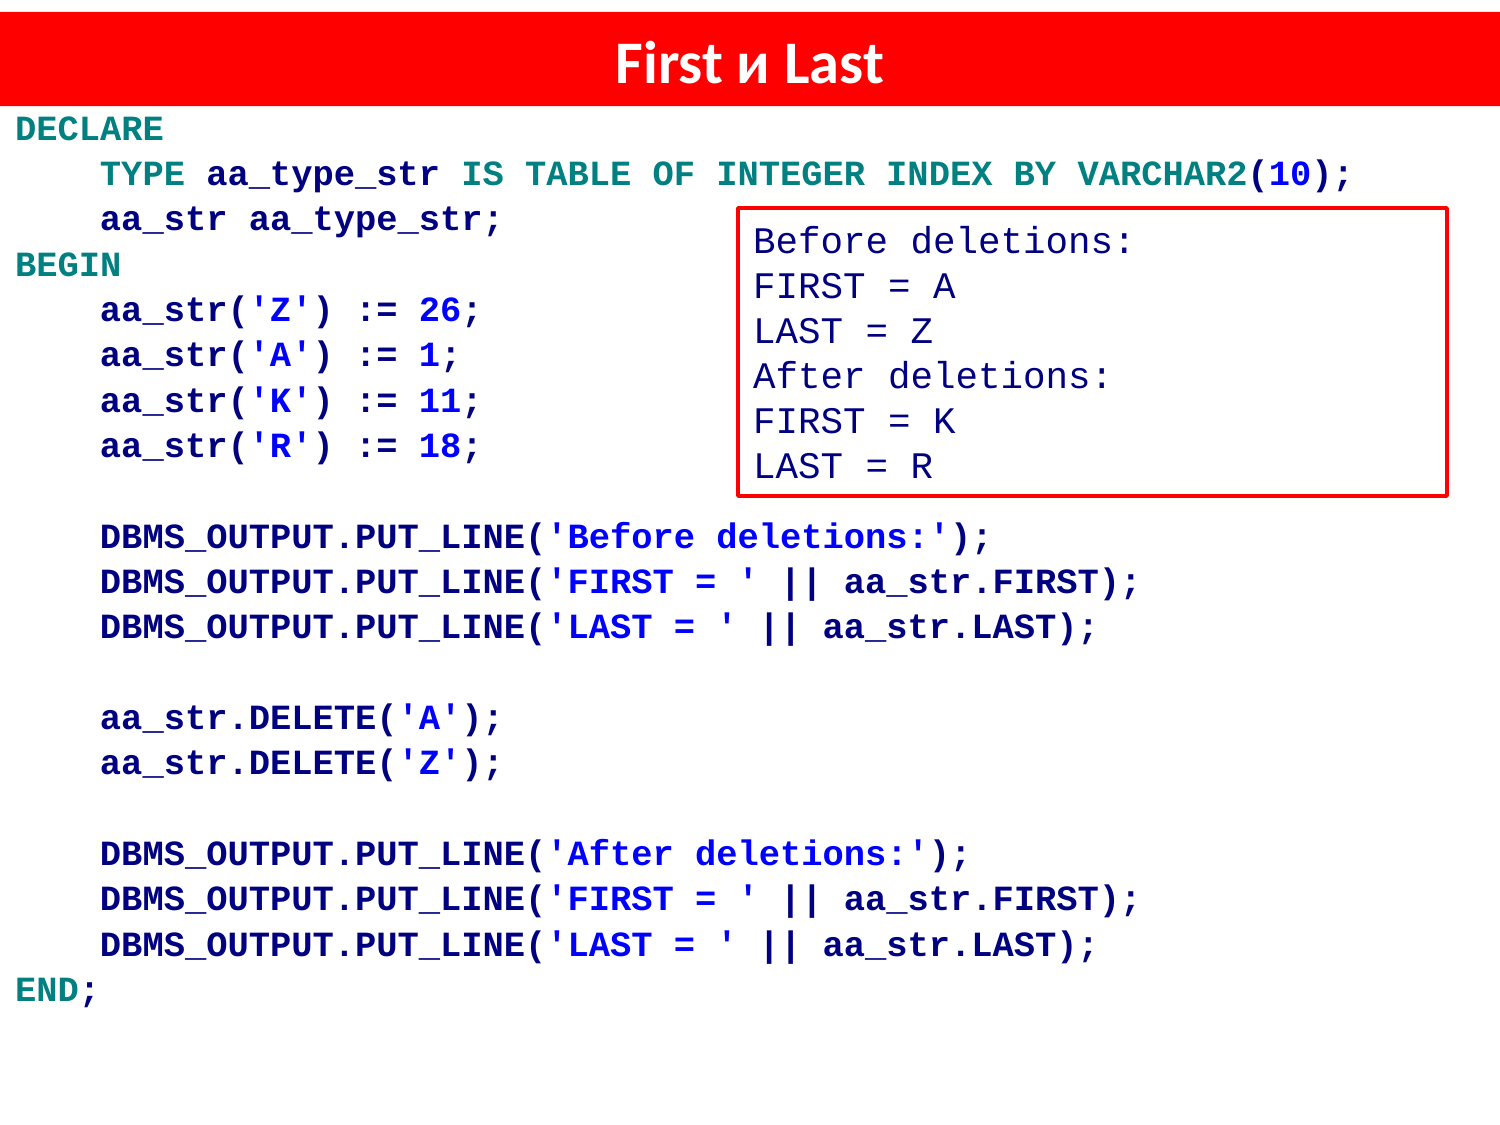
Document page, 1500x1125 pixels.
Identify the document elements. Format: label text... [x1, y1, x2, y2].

title First и Last [0, 11, 1500, 101]
list DECLARE TYPE aa_type_str IS TABLE OF INTEGER INDEX BY VARCHAR2(10); aa_str aa_type_str; BEGIN aa_str('Z') := 26; aa_str('A') := 1; aa_str('K') := 11; aa_str('R') := 18; DBMS_OUTPUT.PUT_LINE('Before deletions:'); DBMS_OUTPUT.PUT_LINE('FIRST = ' || aa_str.FIRST); DBMS_OUTPUT.PUT_LINE('LAST = ' || aa_str.LAST); aa_str.DELETE('A'); aa_str.DELETE('Z'); DBMS_OUTPUT.PUT_LINE('After deletions:'); DBMS_OUTPUT.PUT_LINE('FIRST = ' || aa_str.FIRST); DBMS_OUTPUT.PUT_LINE('LAST = ' || aa_str.LAST); END; [0, 101, 1500, 1072]
text_box Before deletions: FIRST = A LAST = Z After deletions: FIRST = K LAST = R [738, 208, 1447, 496]
